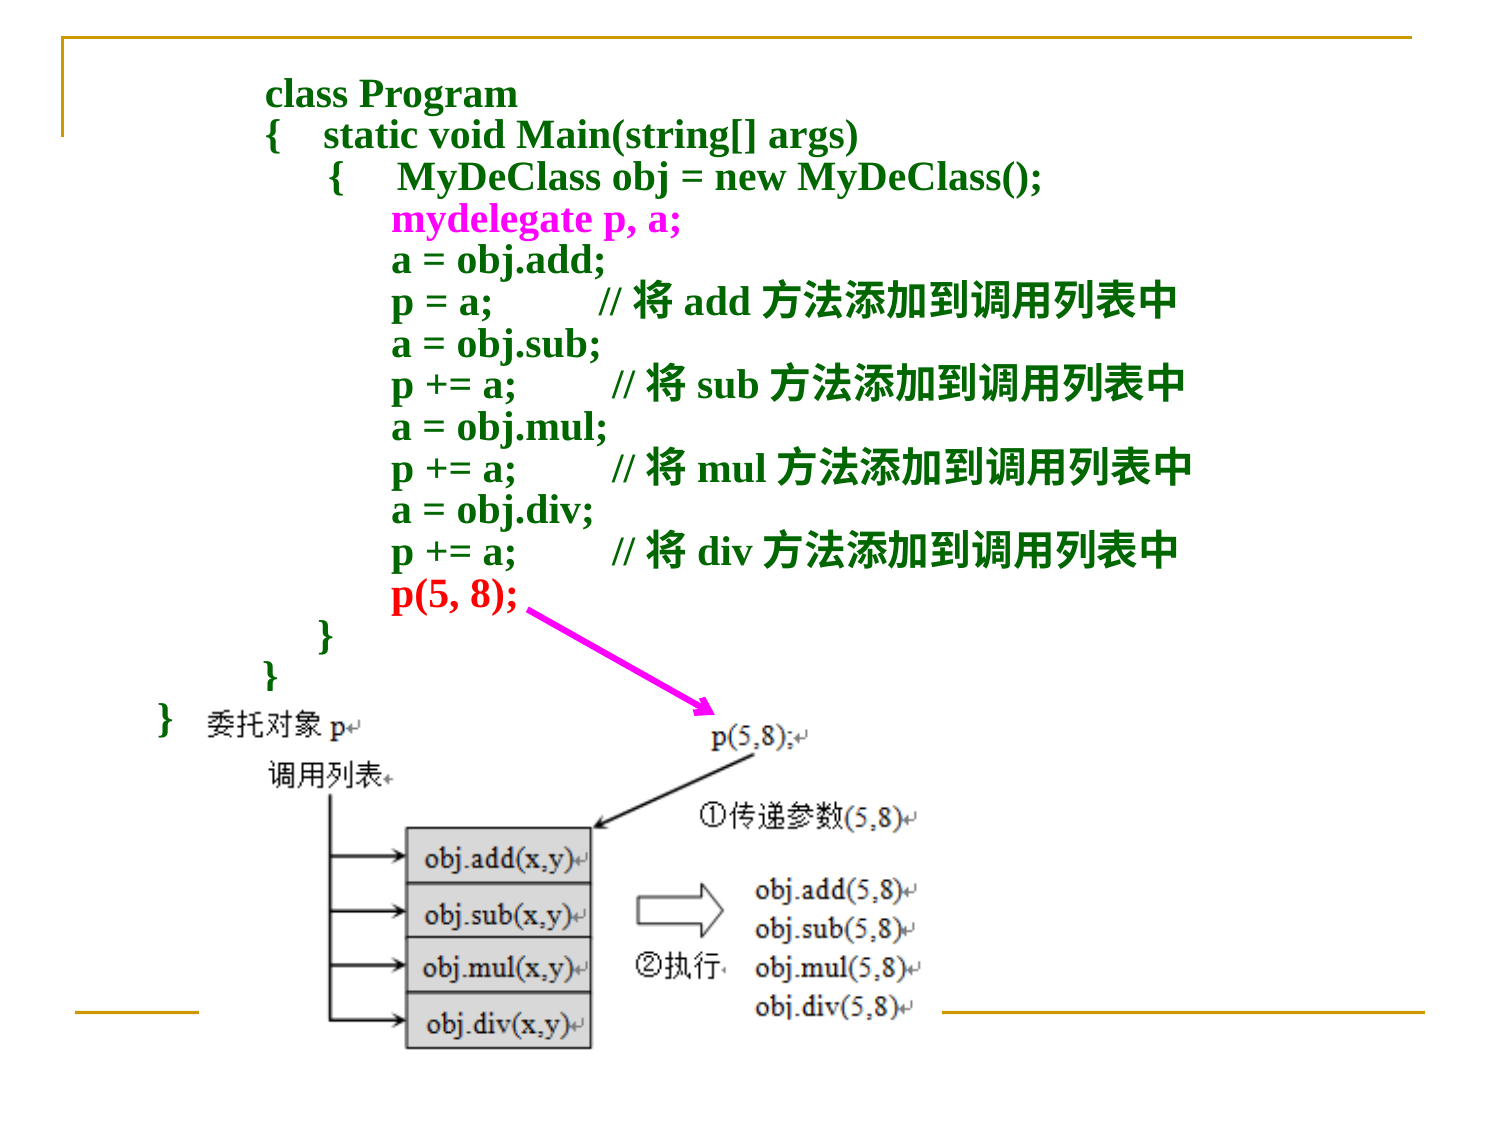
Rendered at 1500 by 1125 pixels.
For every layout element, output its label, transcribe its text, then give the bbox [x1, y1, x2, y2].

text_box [527, 609, 716, 716]
text_box class Program { static void Main(string[] args) { MyDeClass obj = new MyDeClass(); mydelegate p, a; a = obj.add; p = a; //将add方法添加到调用列表中 a = obj.sub; p += a; //将sub方法添加到调用列表中 a = obj.mul; p += a; //将mul方法添加到调用列表中 a = obj.div; p += a; //将div方法添加到调用列表中 p(5, 8); } } } [100, 66, 1400, 749]
picture [198, 691, 942, 1067]
